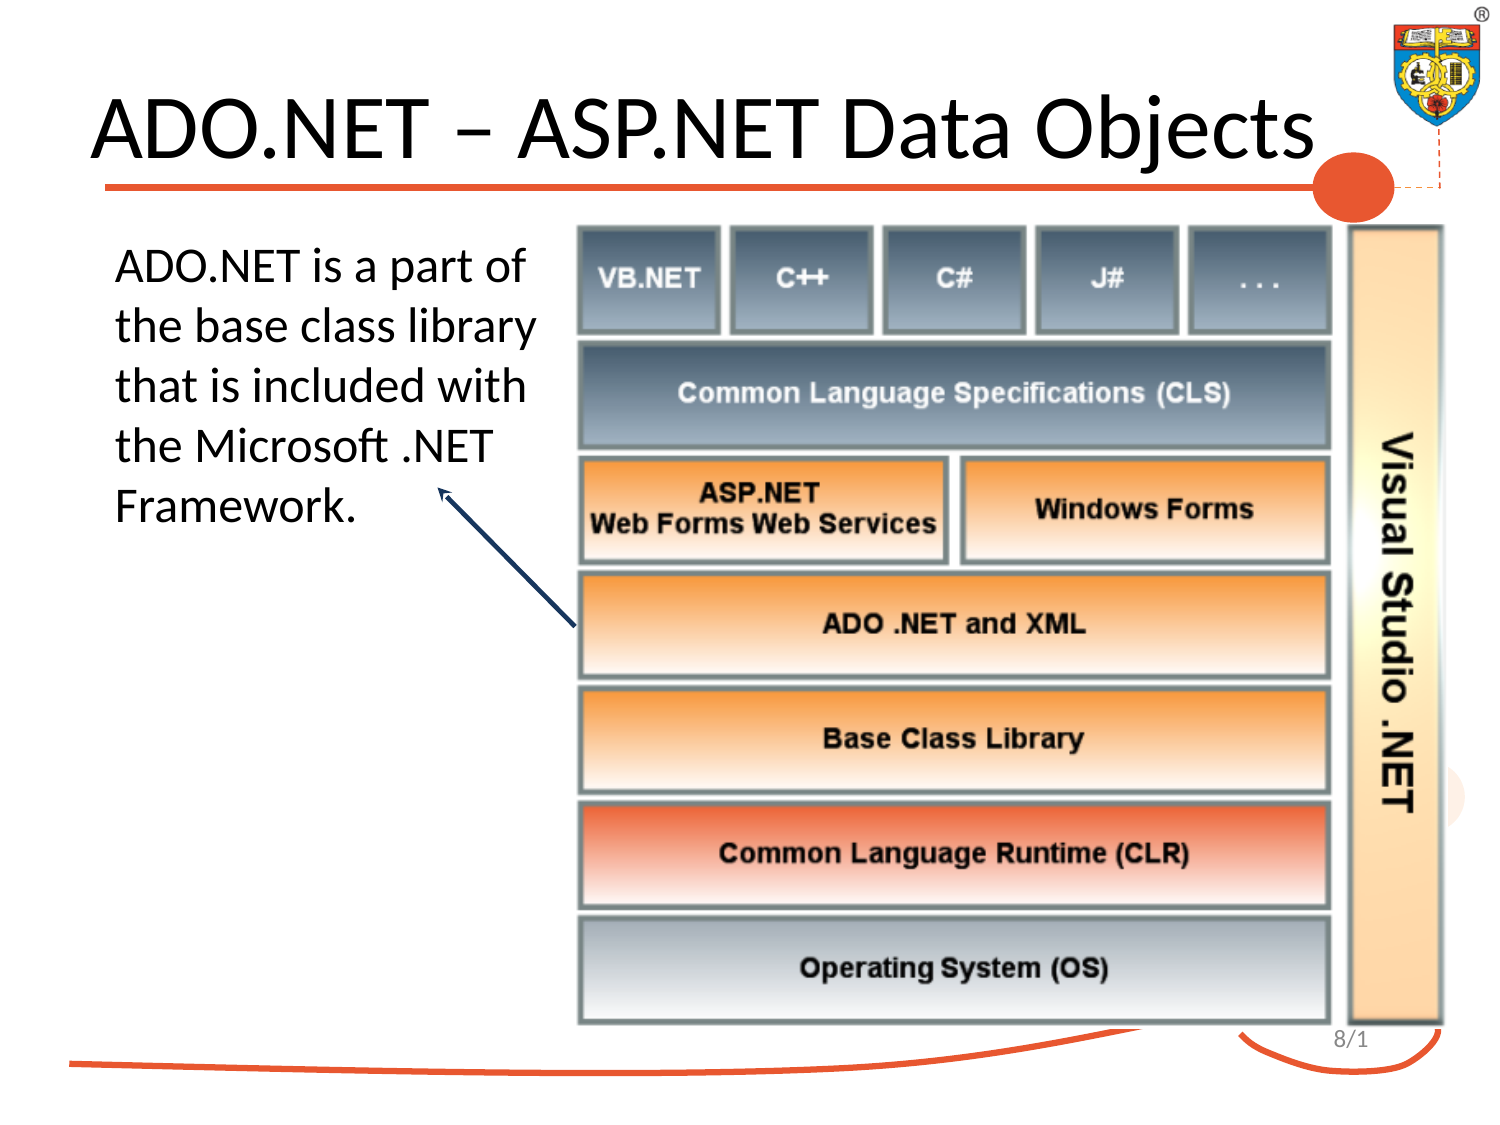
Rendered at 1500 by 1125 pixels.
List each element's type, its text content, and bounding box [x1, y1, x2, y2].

picture [1389, 3, 1492, 129]
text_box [437, 487, 576, 627]
text_box ADO.NET is a part of the base class library that is included with the Microsoft .NET Framework. [99, 224, 573, 540]
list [574, 224, 1448, 1029]
title ADO.NET – ASP.NET Data Objects [75, 30, 1438, 213]
